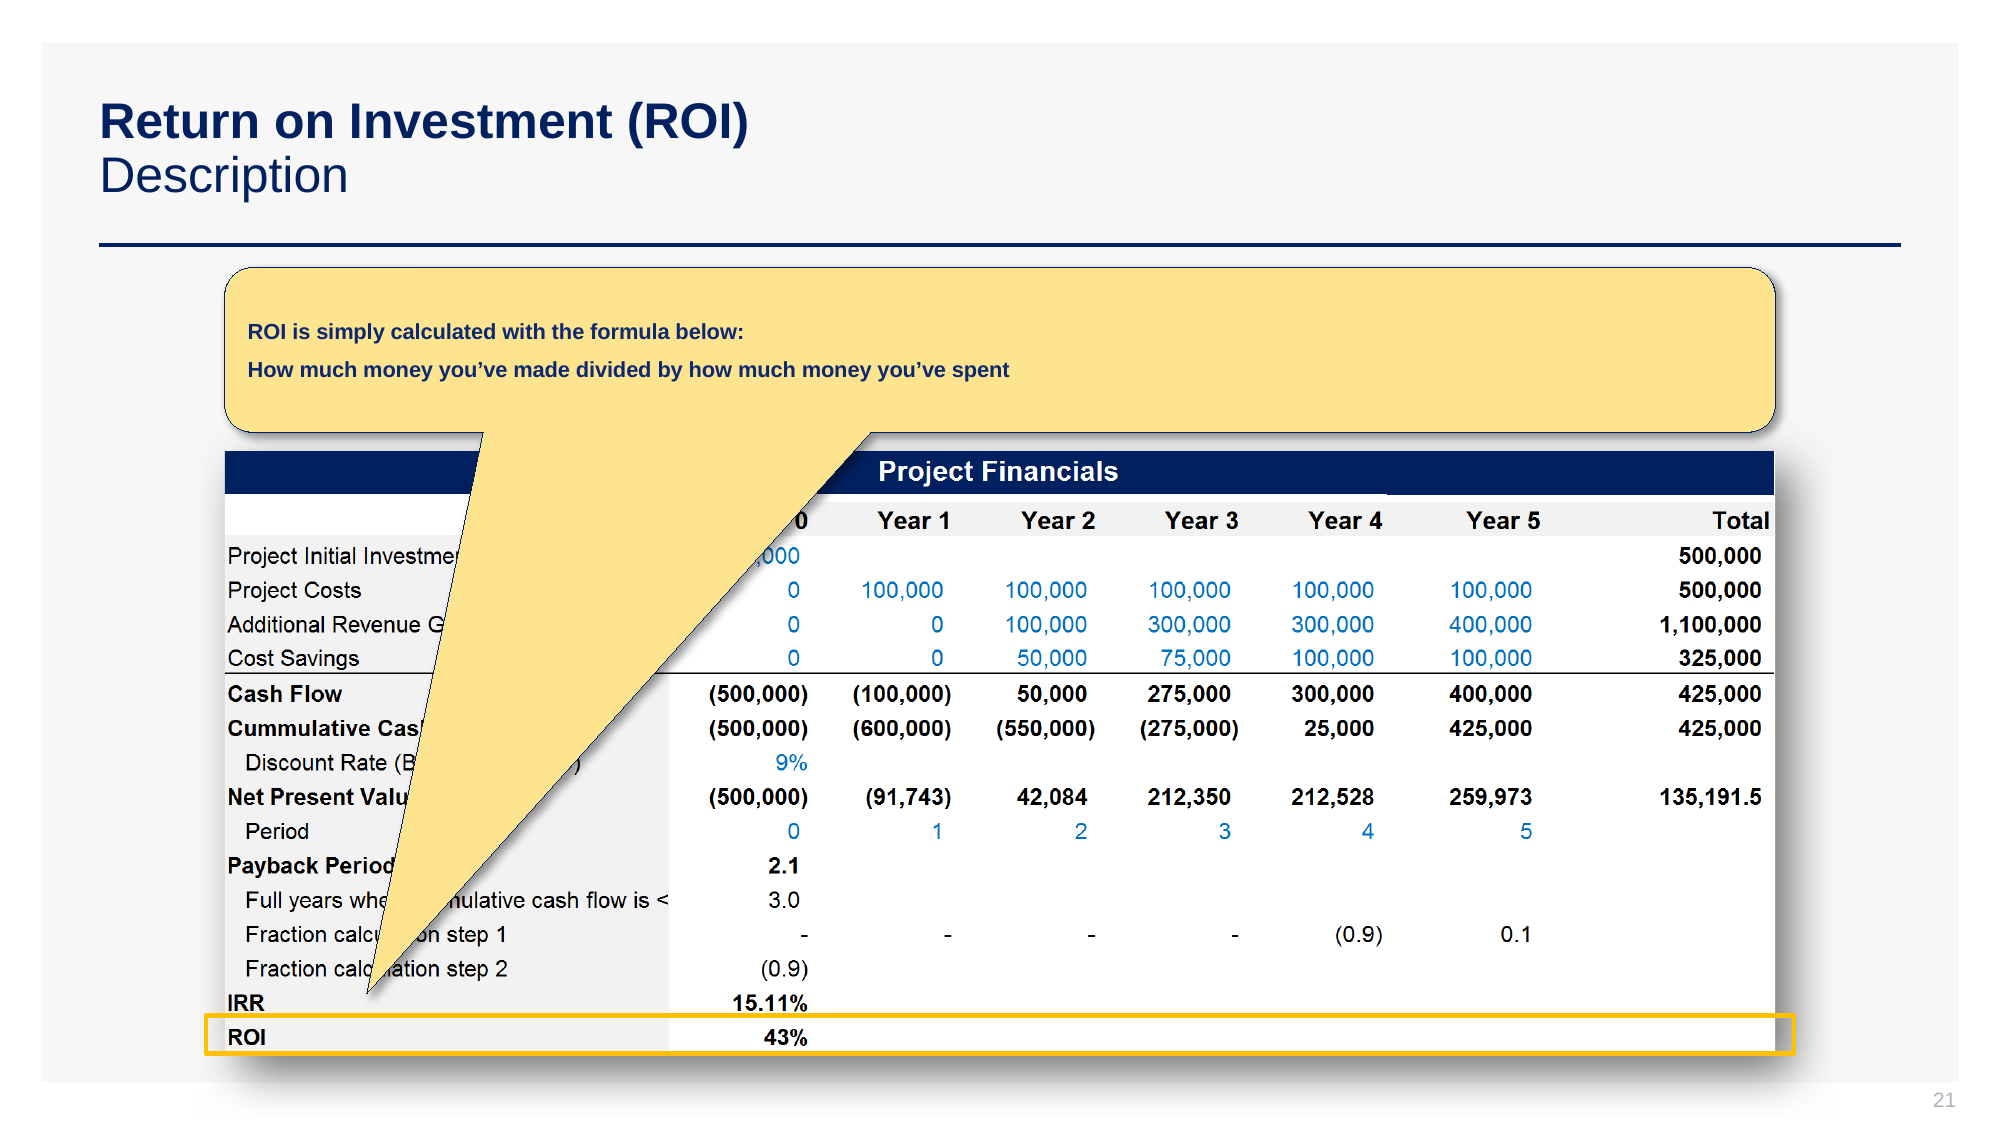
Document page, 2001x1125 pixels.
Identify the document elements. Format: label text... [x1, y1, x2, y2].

text_box [1776, 1015, 1795, 1054]
text_box [205, 1015, 224, 1054]
title Return on Investment (ROI) Description [84, 59, 1901, 239]
picture [224, 451, 1776, 1054]
slide_number 21 [1506, 1088, 1957, 1119]
text_box ROI is simply calculated with the formula below: How much money you’ve made divided by how much money you’ve spent [224, 267, 1776, 451]
